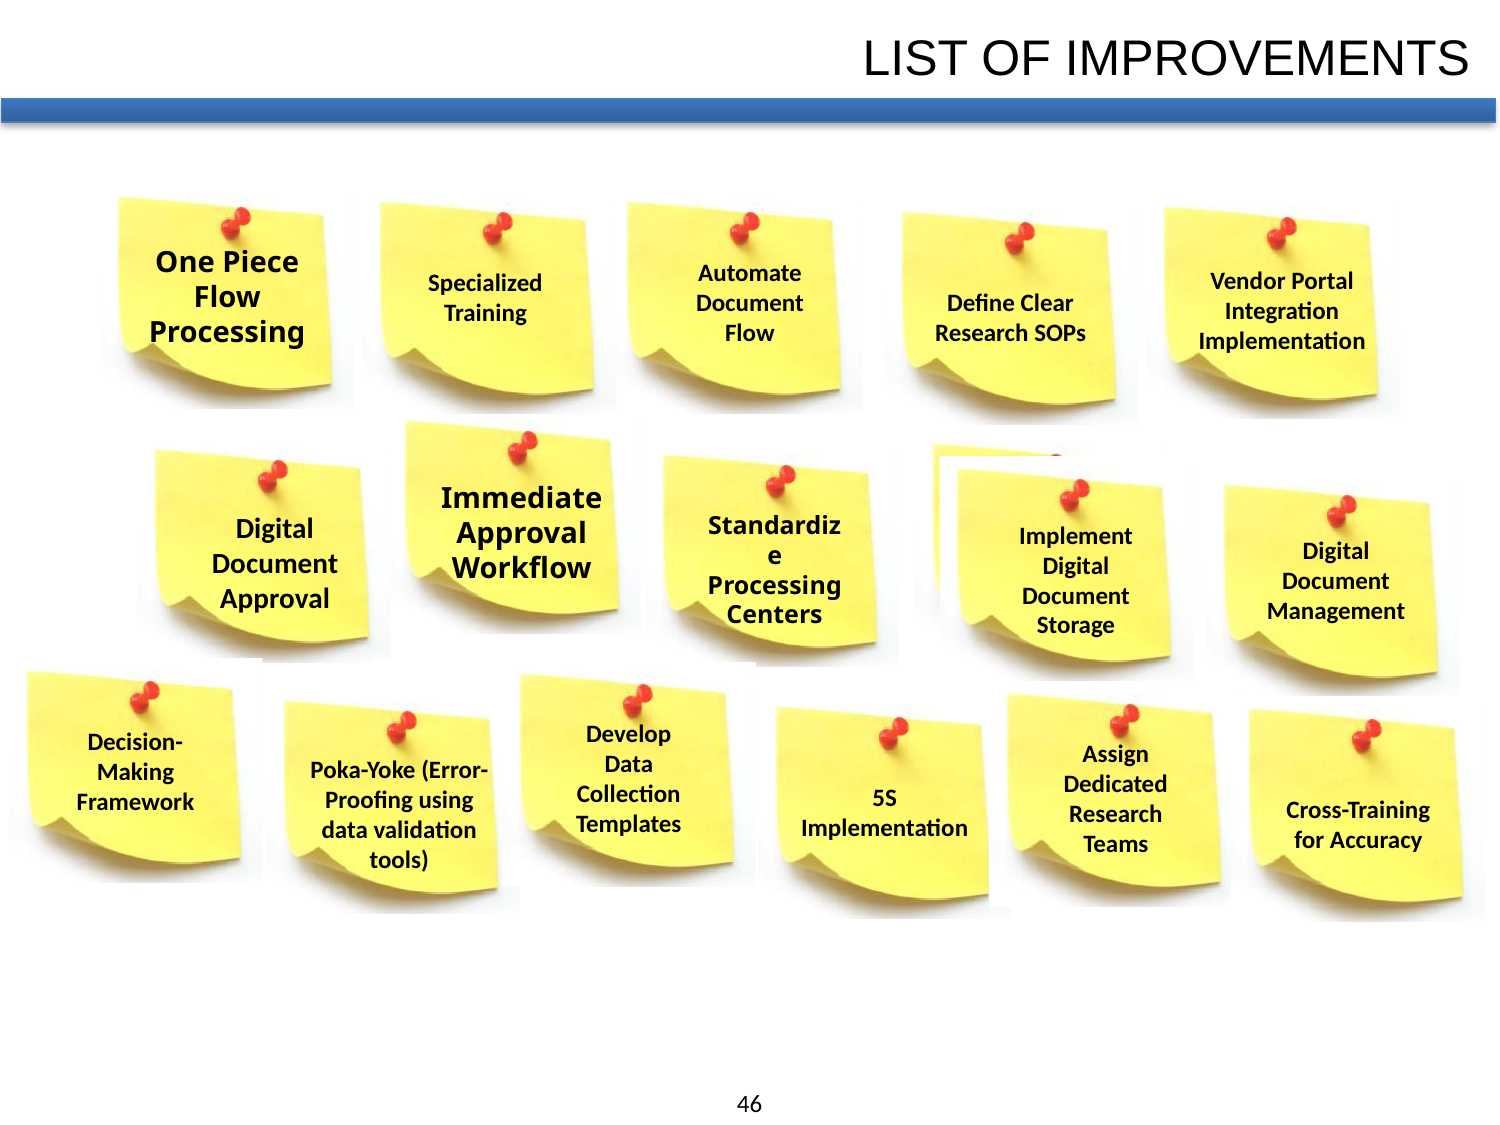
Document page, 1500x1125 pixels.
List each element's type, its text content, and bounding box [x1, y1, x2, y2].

picture [883, 199, 1138, 425]
picture [100, 184, 355, 410]
picture [757, 430, 1486, 922]
picture [1146, 194, 1401, 419]
picture [265, 441, 900, 914]
picture [8, 188, 863, 884]
text_box LIST OF IMPROVEMENTS [711, 18, 1485, 94]
